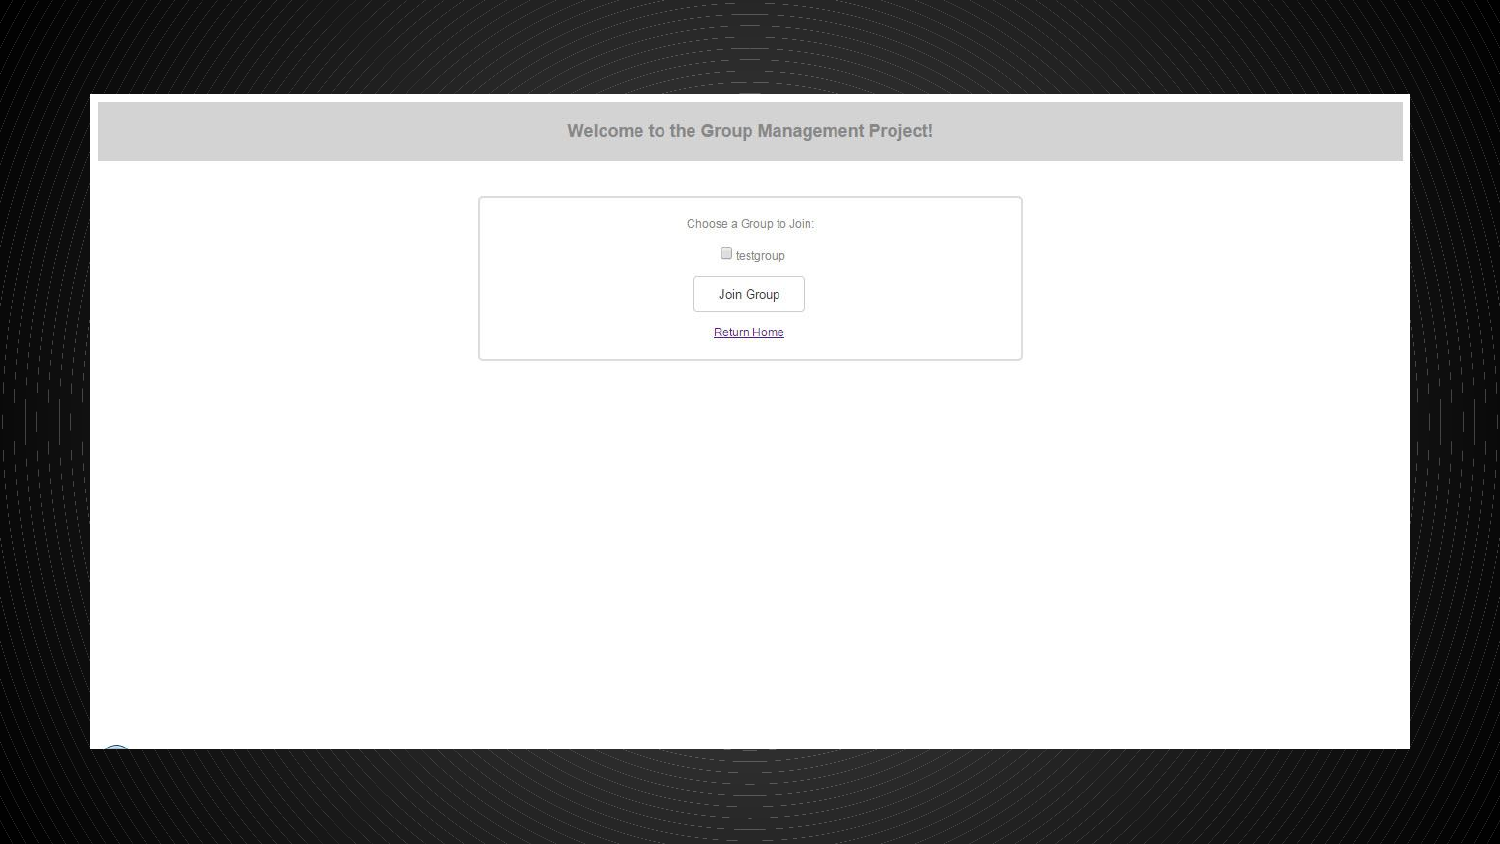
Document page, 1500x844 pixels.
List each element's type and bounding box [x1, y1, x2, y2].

picture [90, 94, 1410, 749]
